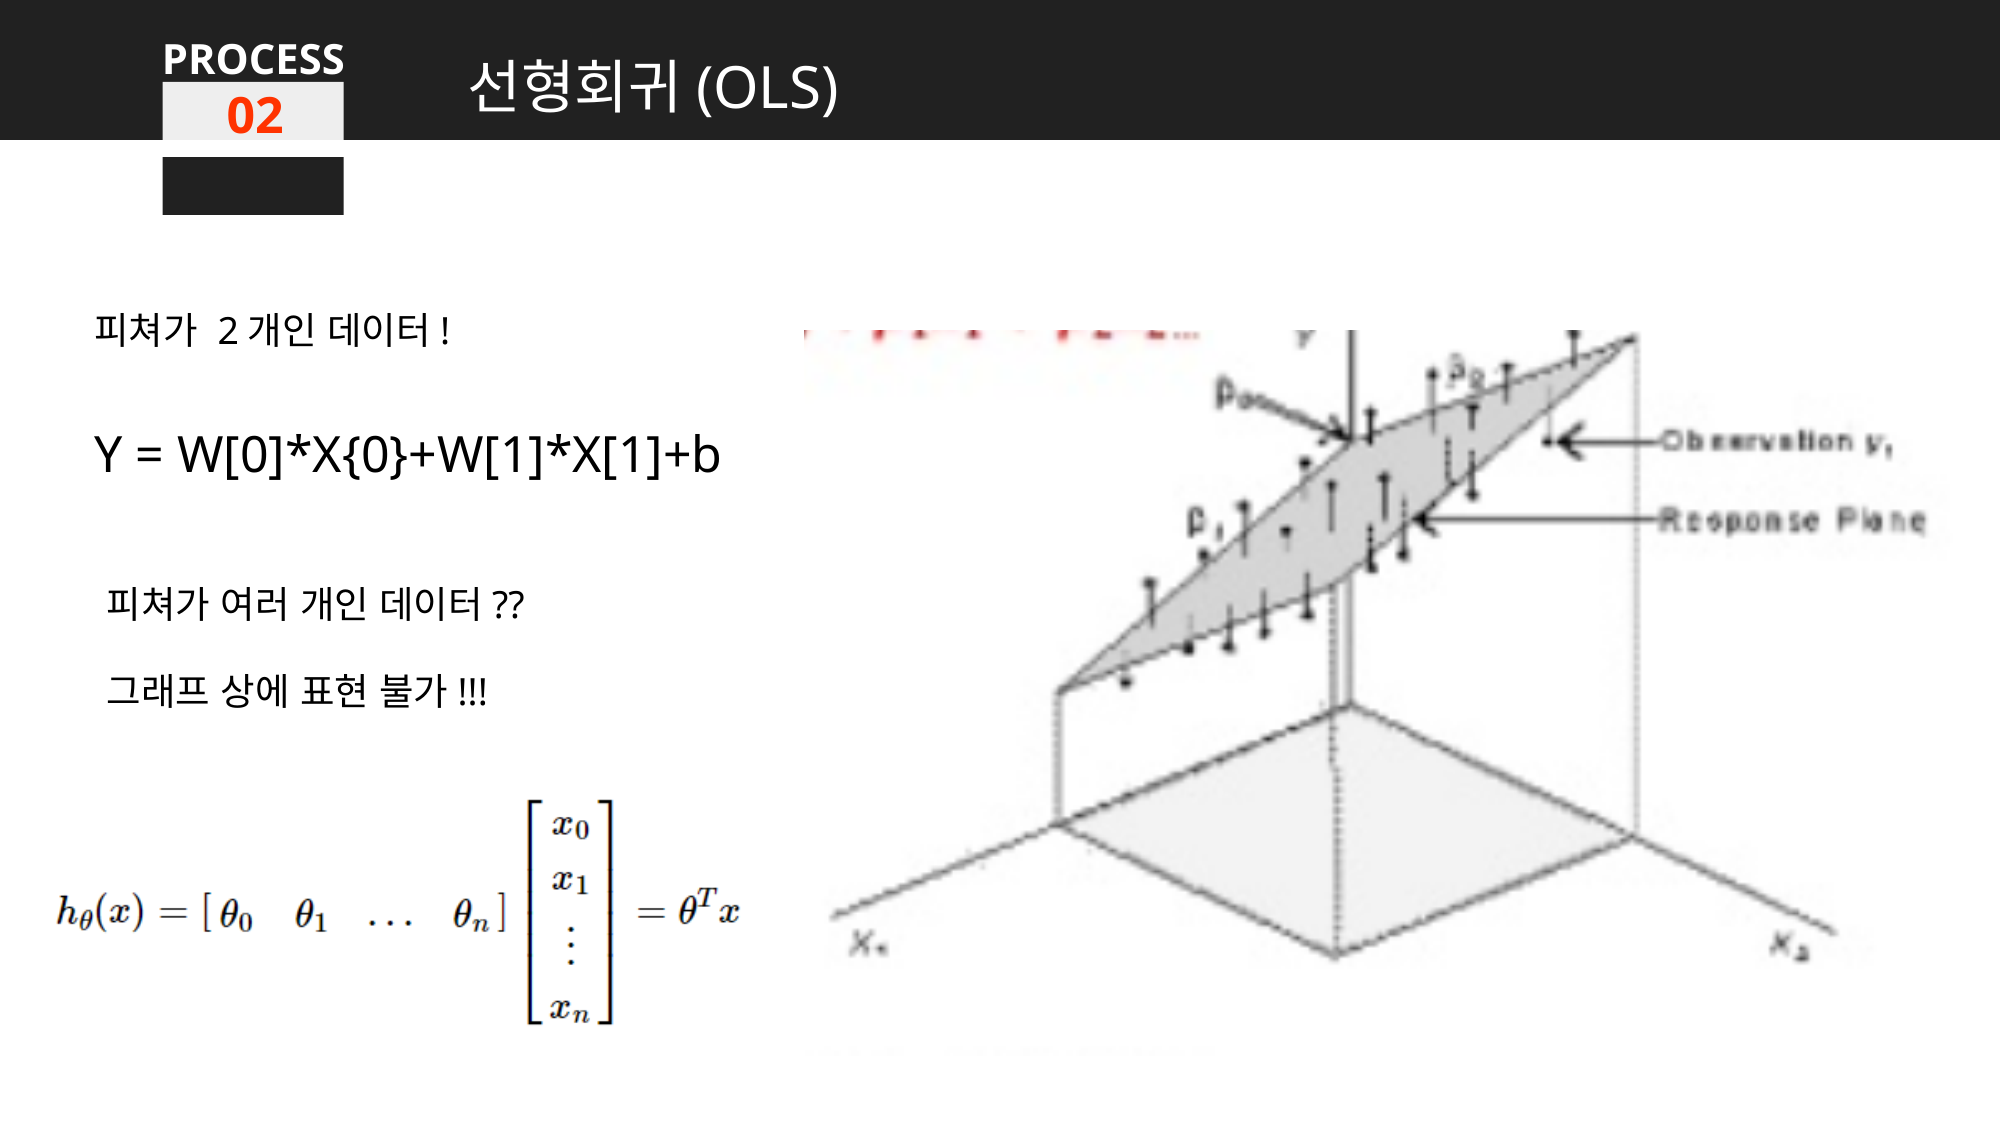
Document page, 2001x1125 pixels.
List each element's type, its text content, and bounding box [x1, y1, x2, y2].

text_box [161, 81, 211, 141]
text_box Y = W[0]*X{0}+W[1]*X[1]+b [79, 414, 747, 490]
text_box [0, 0, 161, 141]
text_box 피쳐가 여러 개인 데이터?? [91, 573, 629, 634]
text_box 그래프 상에 표현 불가!!! [91, 660, 581, 721]
text_box 피쳐가 2개인 데이터! [79, 299, 747, 360]
picture [44, 772, 759, 1056]
text_box [345, 0, 2000, 141]
text_box [161, 156, 345, 216]
text_box PROCESS [147, 0, 360, 91]
picture [804, 330, 1956, 1056]
text_box 02 [211, 75, 299, 151]
text_box [299, 81, 345, 141]
text_box 선형회귀(OLS) [453, 7, 1245, 128]
